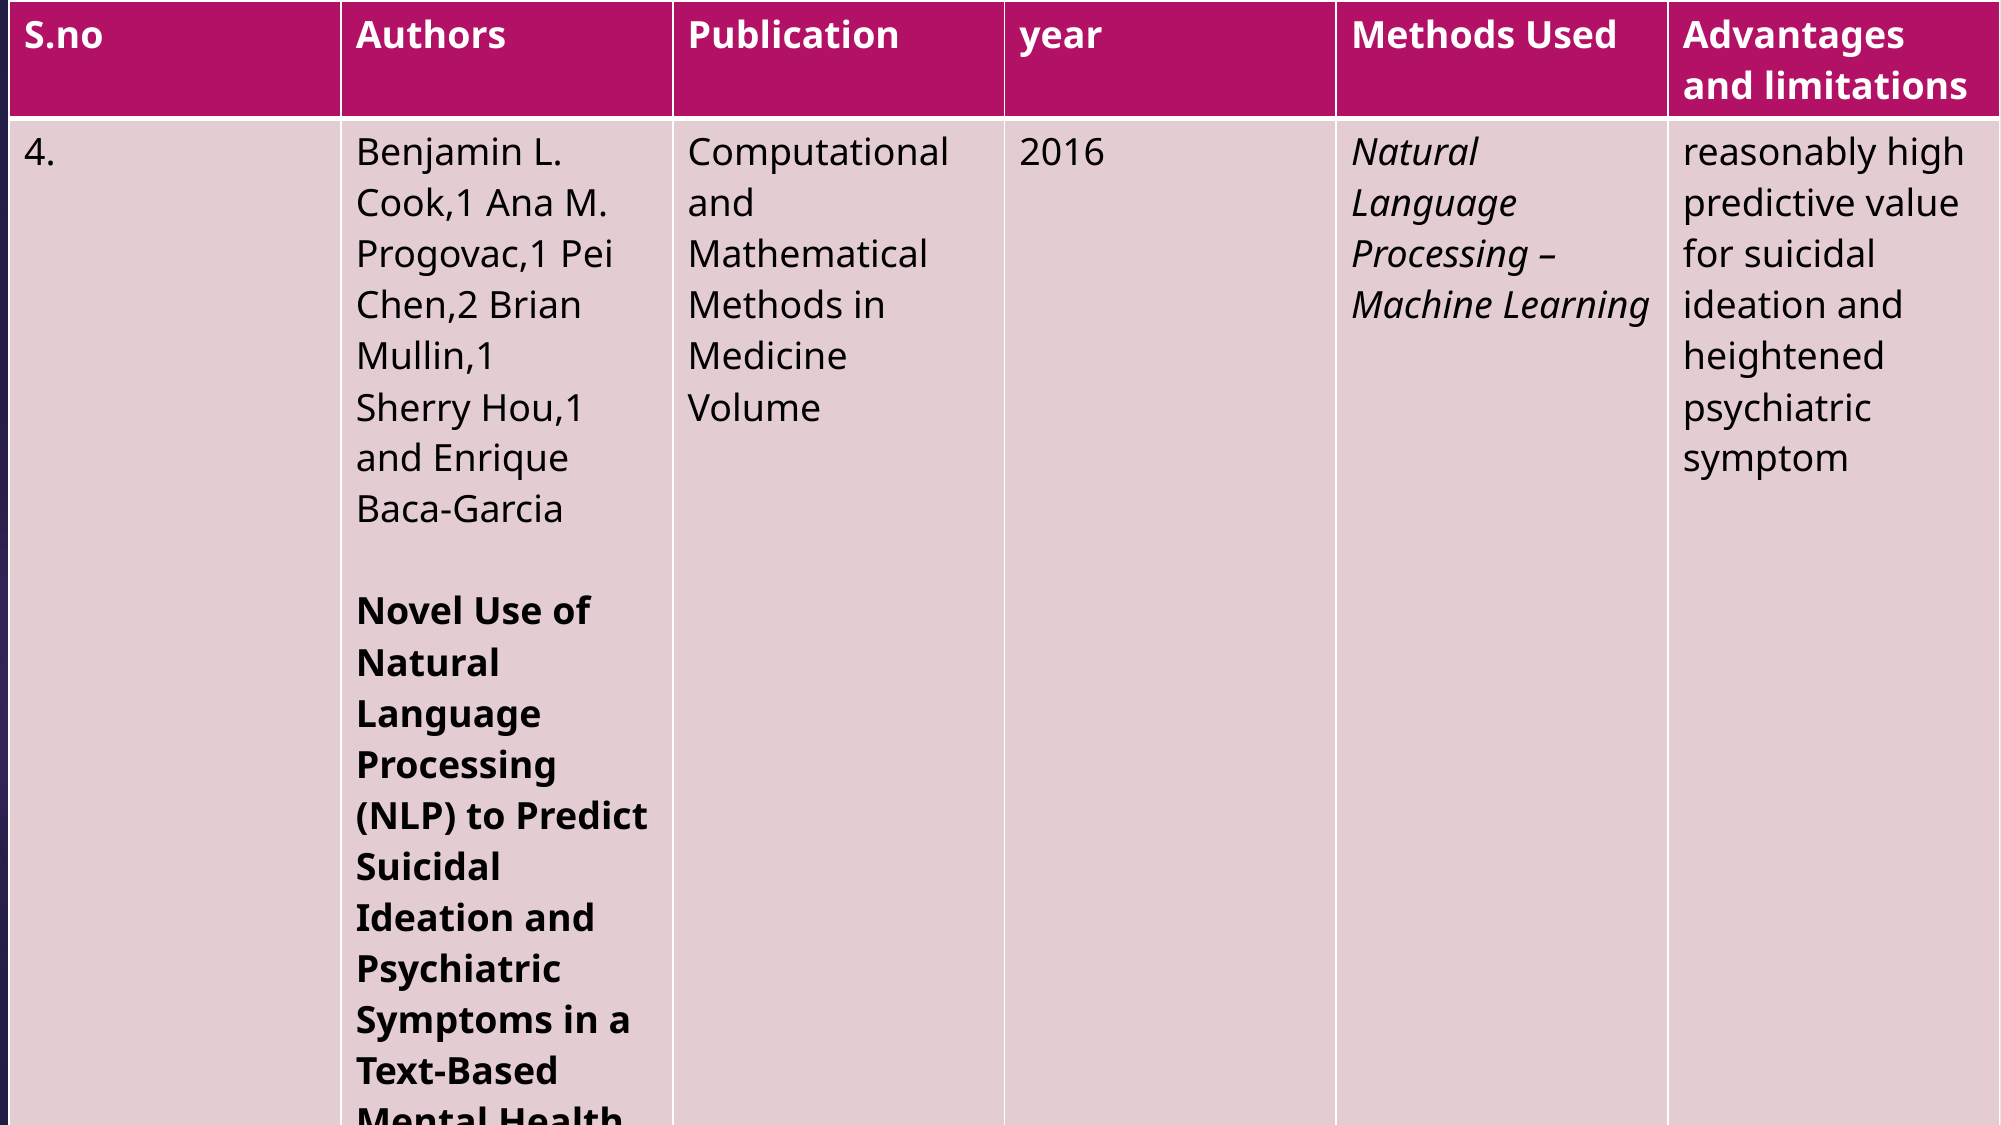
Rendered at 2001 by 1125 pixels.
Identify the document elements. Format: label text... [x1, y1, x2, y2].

table_header Authors [342, 2, 672, 116]
table_cell reasonably high predictive value for suicidal ideation and heightened psychiatric symptom [1669, 121, 1999, 1125]
table_header year [1005, 2, 1335, 116]
table_header S.no [10, 2, 340, 116]
table_header Publication [674, 2, 1004, 116]
table_cell 4. [10, 121, 340, 1125]
table_cell Natural Language Processing – Machine Learning [1337, 121, 1667, 1125]
picture [0, 437, 8, 1125]
table_cell Benjamin L. Cook,1 Ana M. Progovac,1 Pei Chen,2 Brian Mullin,1 Sherry Hou,1 and Enrique Baca-Garcia Novel Use of Natural Language Processing (NLP) to Predict Suicidal Ideation and Psychiatric Symptoms in a Text-Based Mental Health Intervention in Madrid [342, 121, 672, 1125]
table_cell Computational and Mathematical Methods in Medicine Volume [674, 121, 1004, 1125]
table_header Advantages and limitations [1669, 2, 1999, 116]
table_cell 2016 [1005, 121, 1335, 1125]
table_header Methods Used [1337, 2, 1667, 116]
